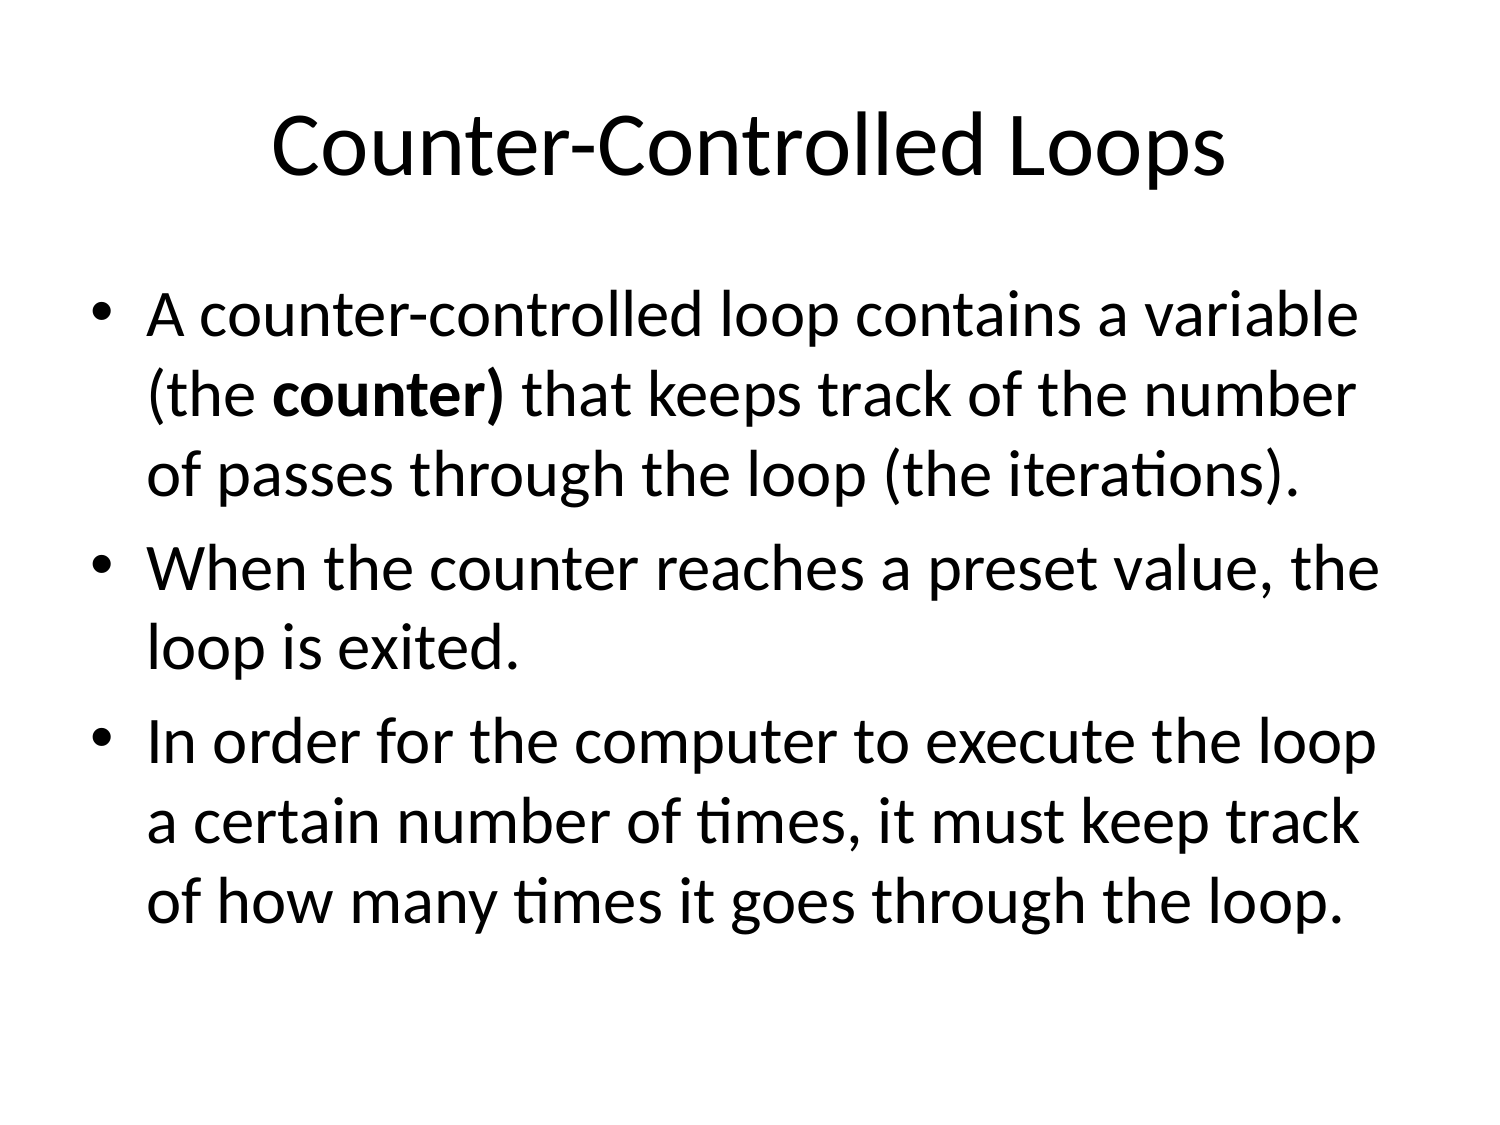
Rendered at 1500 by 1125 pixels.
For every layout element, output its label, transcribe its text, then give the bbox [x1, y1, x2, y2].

list A counter-controlled loop contains a variable (the counter) that keeps track of the number of passes through the loop (the iterations). When the counter reaches a preset value, the loop is exited. In order for the computer to execute the loop a certain number of times, it must keep track of how many times it goes through the loop. [75, 262, 1425, 1005]
title Counter-Controlled Loops [75, 45, 1425, 233]
